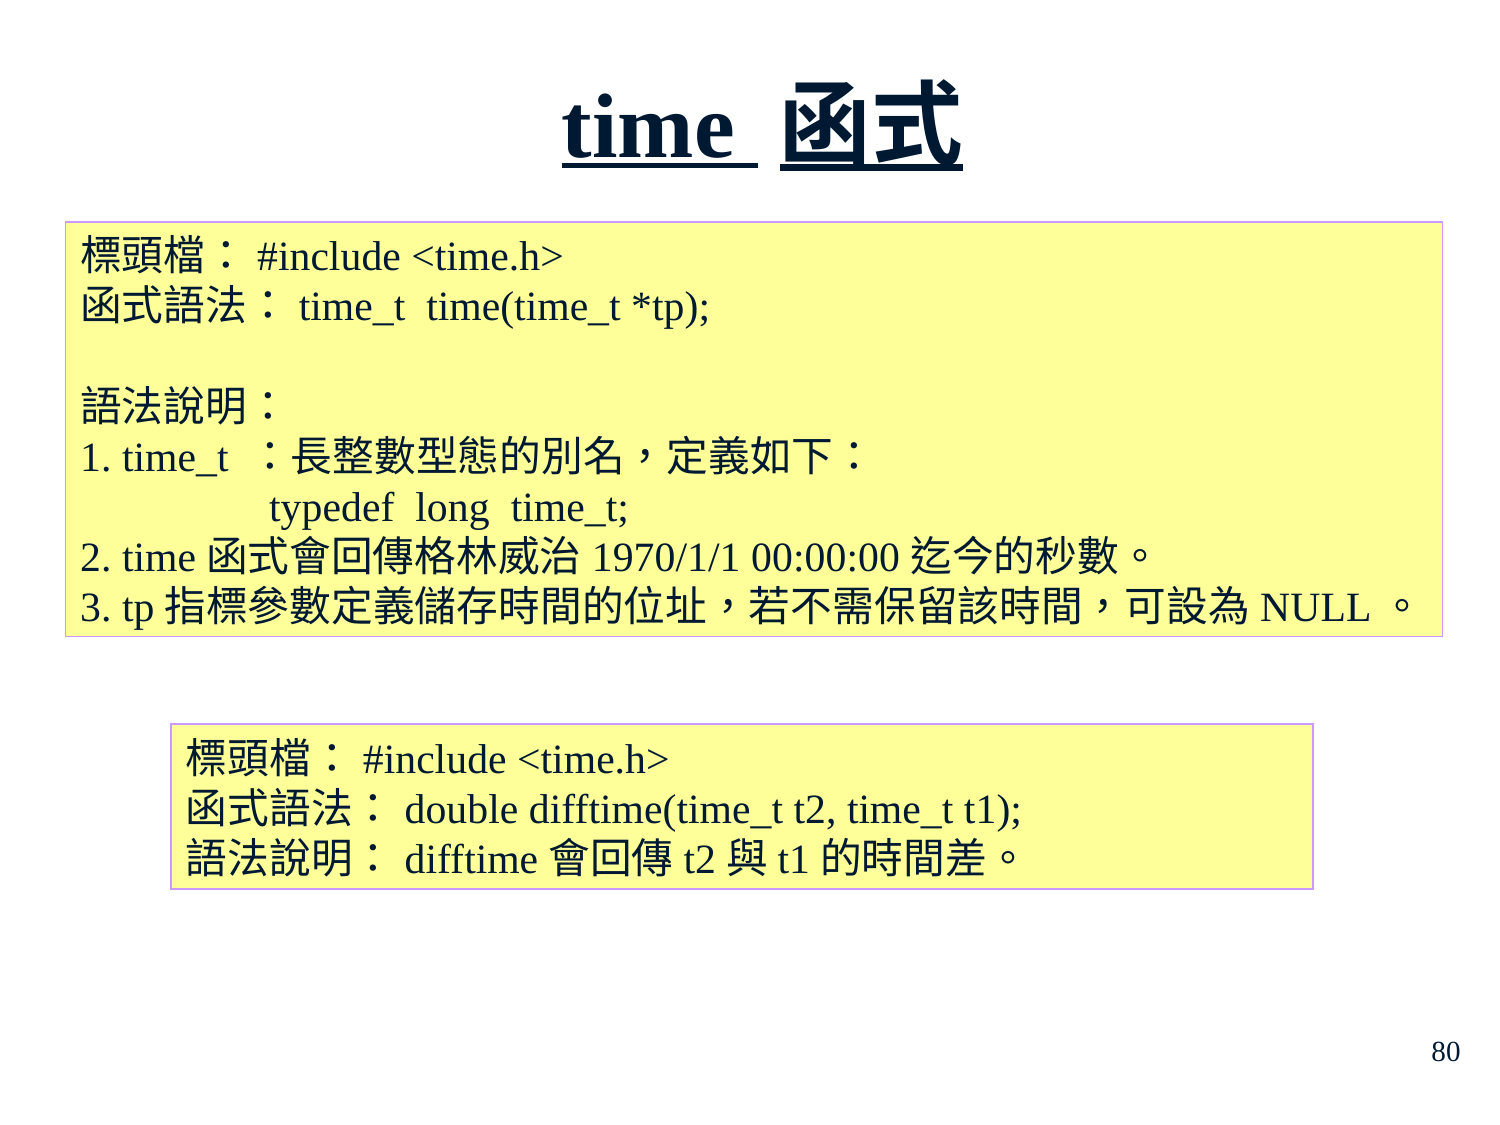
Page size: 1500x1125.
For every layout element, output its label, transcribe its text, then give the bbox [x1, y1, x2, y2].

text_box 標頭檔：#include <time.h> 函式語法：double difftime(time_t t2, time_t t1); 語法說明：difftime會回傳t2與t1的時間差。 [171, 724, 1313, 889]
title time 函式 [124, 68, 1401, 184]
slide_number 80 [1163, 1024, 1477, 1101]
list (2)利用time計算函式執行時間： [199, 335, 1476, 1011]
text_box 標頭檔：#include <time.h> 函式語法：time_t time(time_t *tp); 語法說明： 1. time_t ：長整數型態的別名，定義如下： typedef long time_t; 2. time函式會回傳格林威治1970/1/1 00:00:00迄今的秒數。 3. tp指標參數定義儲存時間的位址，若不需保留該時間，可設為NULL。 [65, 221, 1443, 637]
